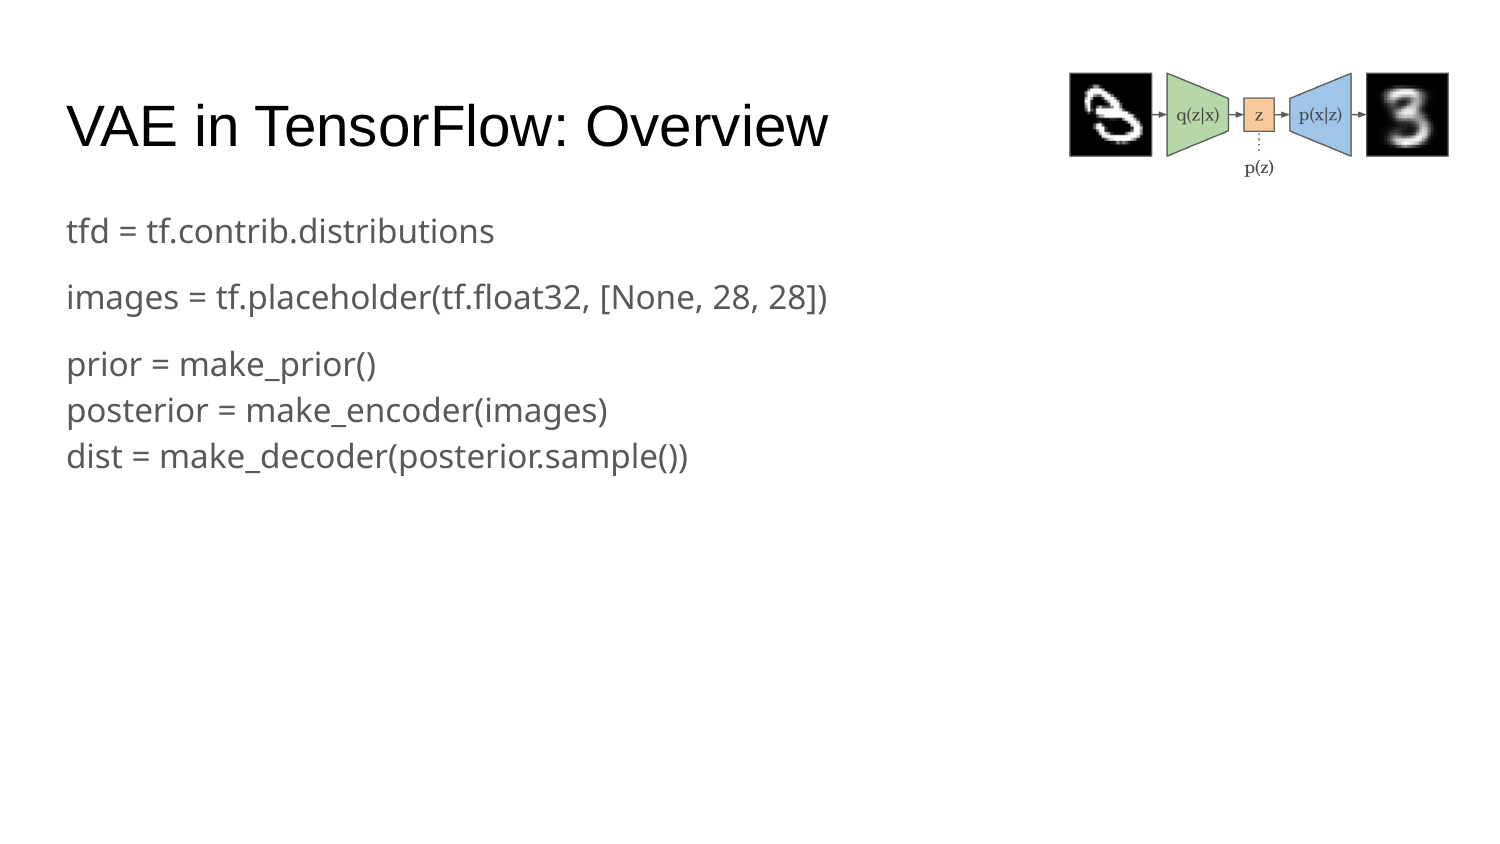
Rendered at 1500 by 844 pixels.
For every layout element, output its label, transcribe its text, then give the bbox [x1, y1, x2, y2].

picture [1068, 72, 1450, 177]
list tfd = tf.contrib.distributions images = tf.placeholder(tf.float32, [None, 28, 28]) prior = make_prior() posterior = make_encoder(images) dist = make_decoder(posterior.sample()) [51, 189, 1449, 750]
title VAE in TensorFlow: Overview [51, 72, 1067, 167]
